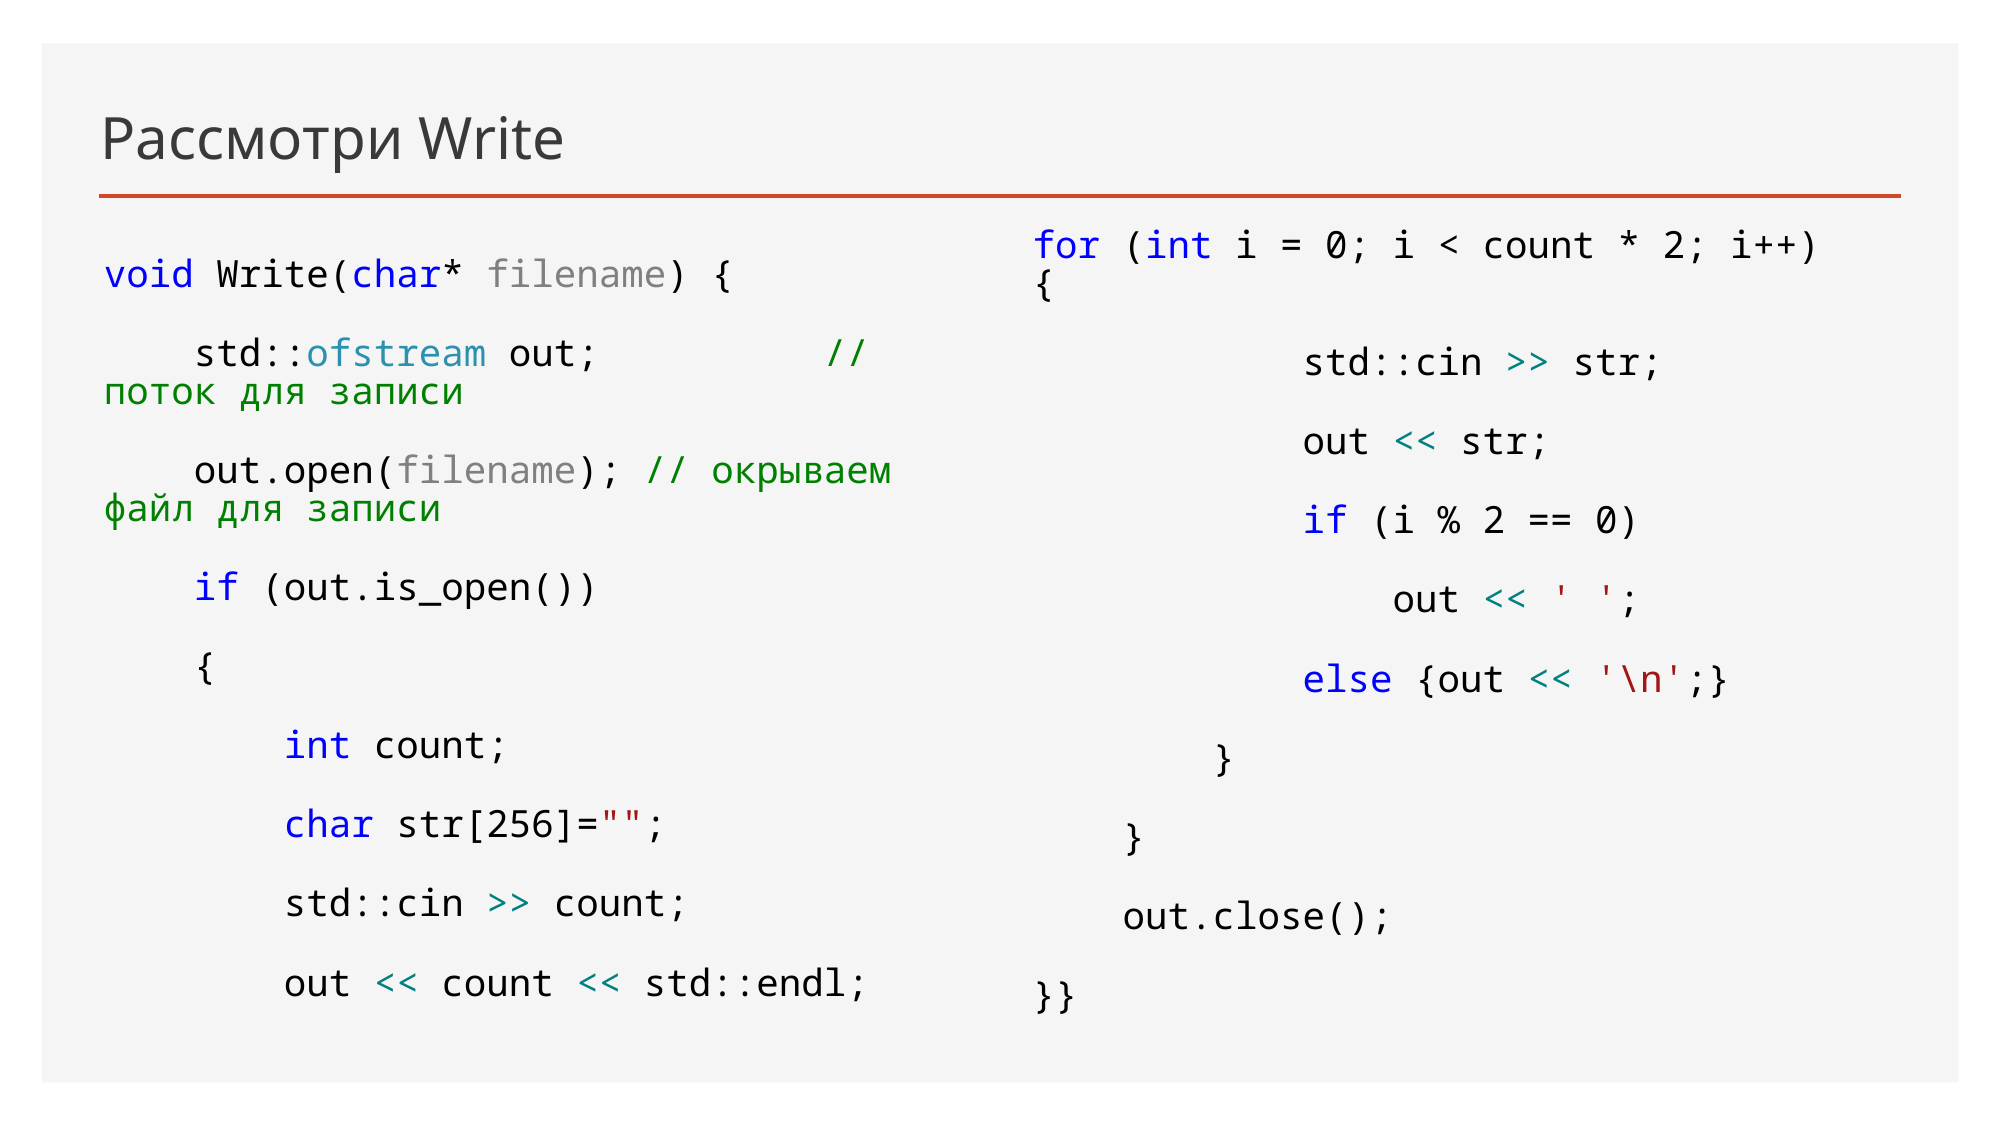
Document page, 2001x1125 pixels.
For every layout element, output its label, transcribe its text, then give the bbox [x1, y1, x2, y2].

text_box void Write(char* filename) { std::ofstream out; // поток для записи out.open(filename); // окрываем файл для записи if (out.is_open()) { int count; char str[256]=""; std::cin >> count; out << count << std::endl; [88, 250, 937, 1125]
title Рассмотри Write [85, 73, 1950, 179]
text_box for (int i = 0; i < count * 2; i++) { std::cin >> str; out << str; if (i % 2 == 0) out << ' '; else {out << '\n';} } } out.close(); }} [1017, 221, 1866, 1097]
